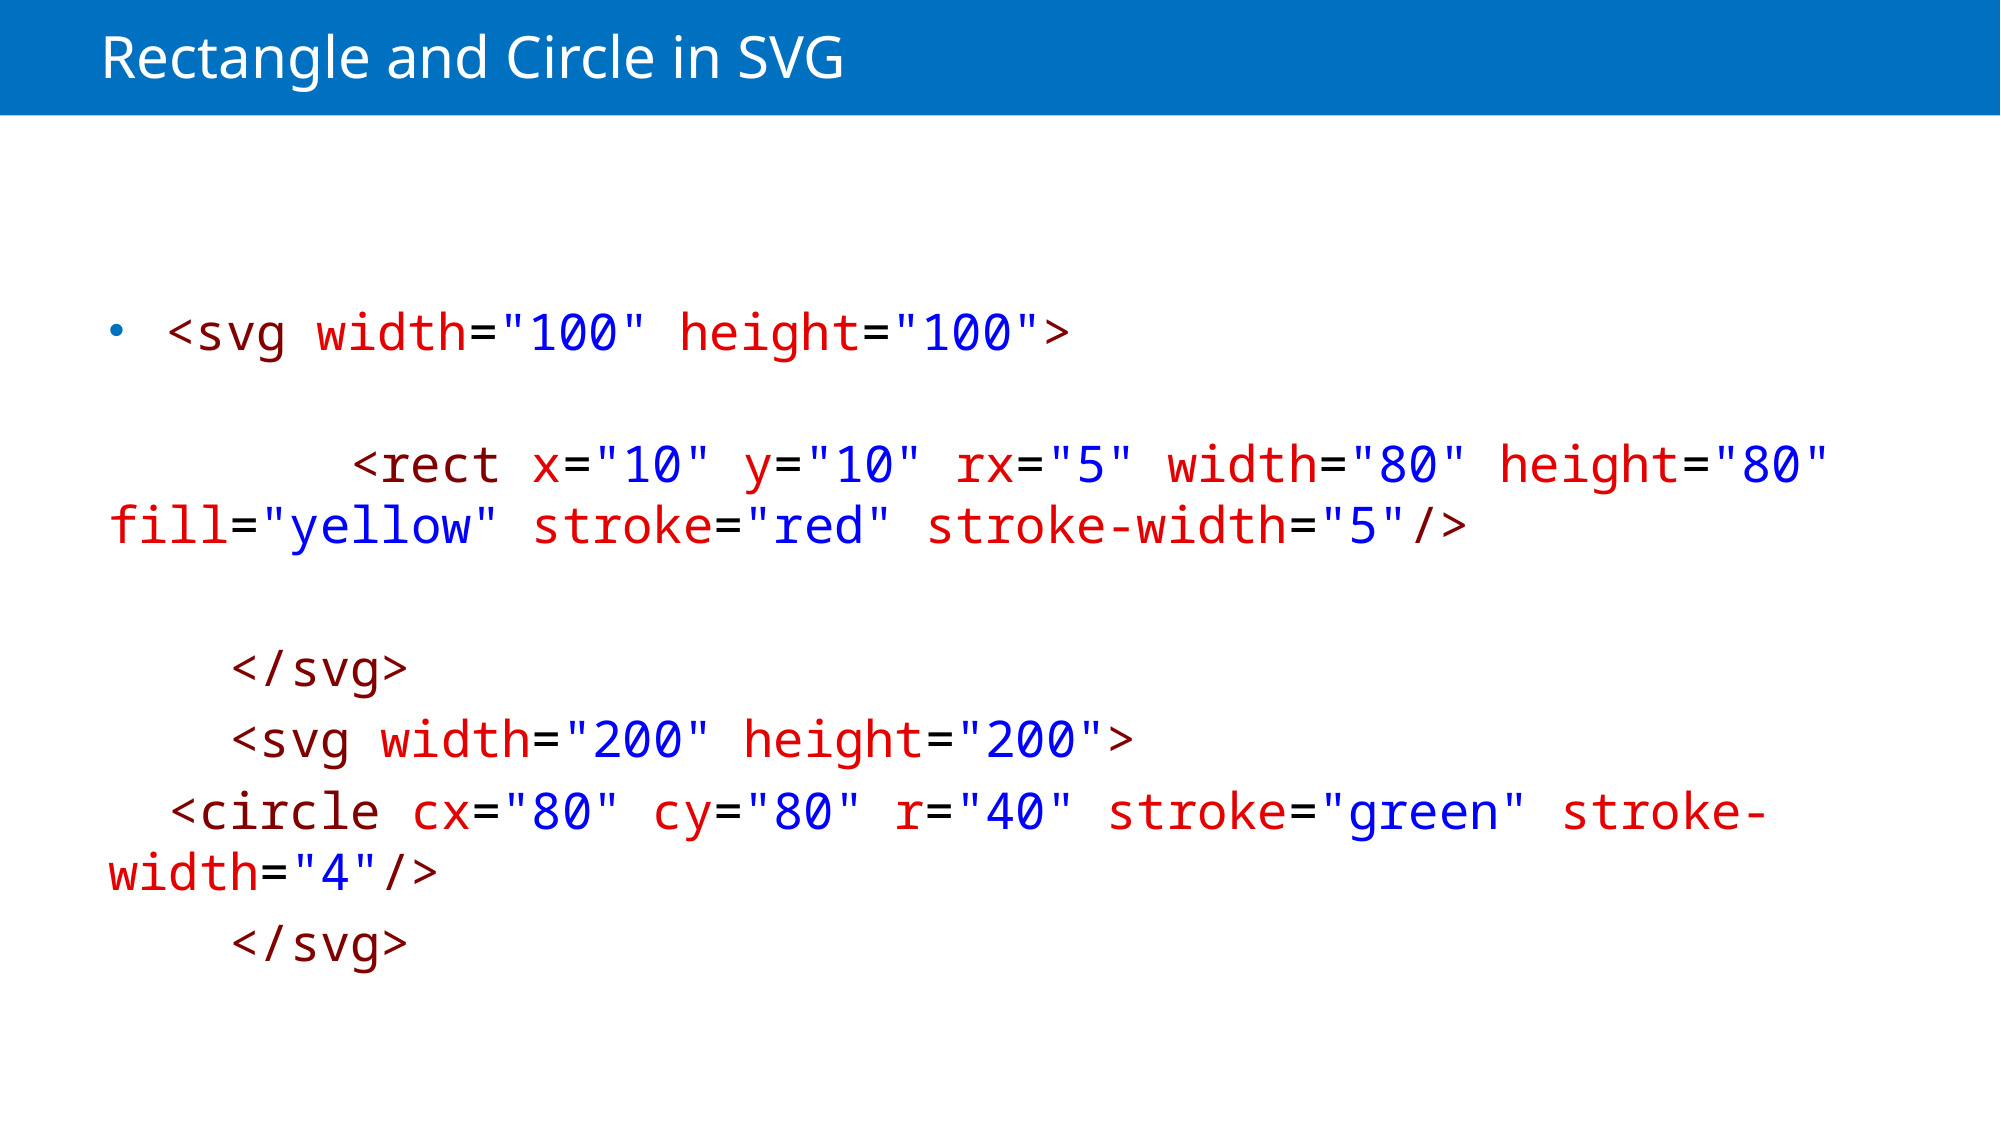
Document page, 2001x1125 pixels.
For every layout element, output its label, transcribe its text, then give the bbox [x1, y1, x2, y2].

list <svg width="100" height="100"> <rect x="10" y="10" rx="5" width="80" height="80" fill="yellow" stroke="red" stroke-width="5"/> </svg> <svg width="200" height="200"> <circle cx="80" cy="80" r="40" stroke="green" stroke-width="4"/> </svg> [108, 299, 1863, 1014]
title Rectangle and Circle in SVG [100, 0, 1802, 122]
